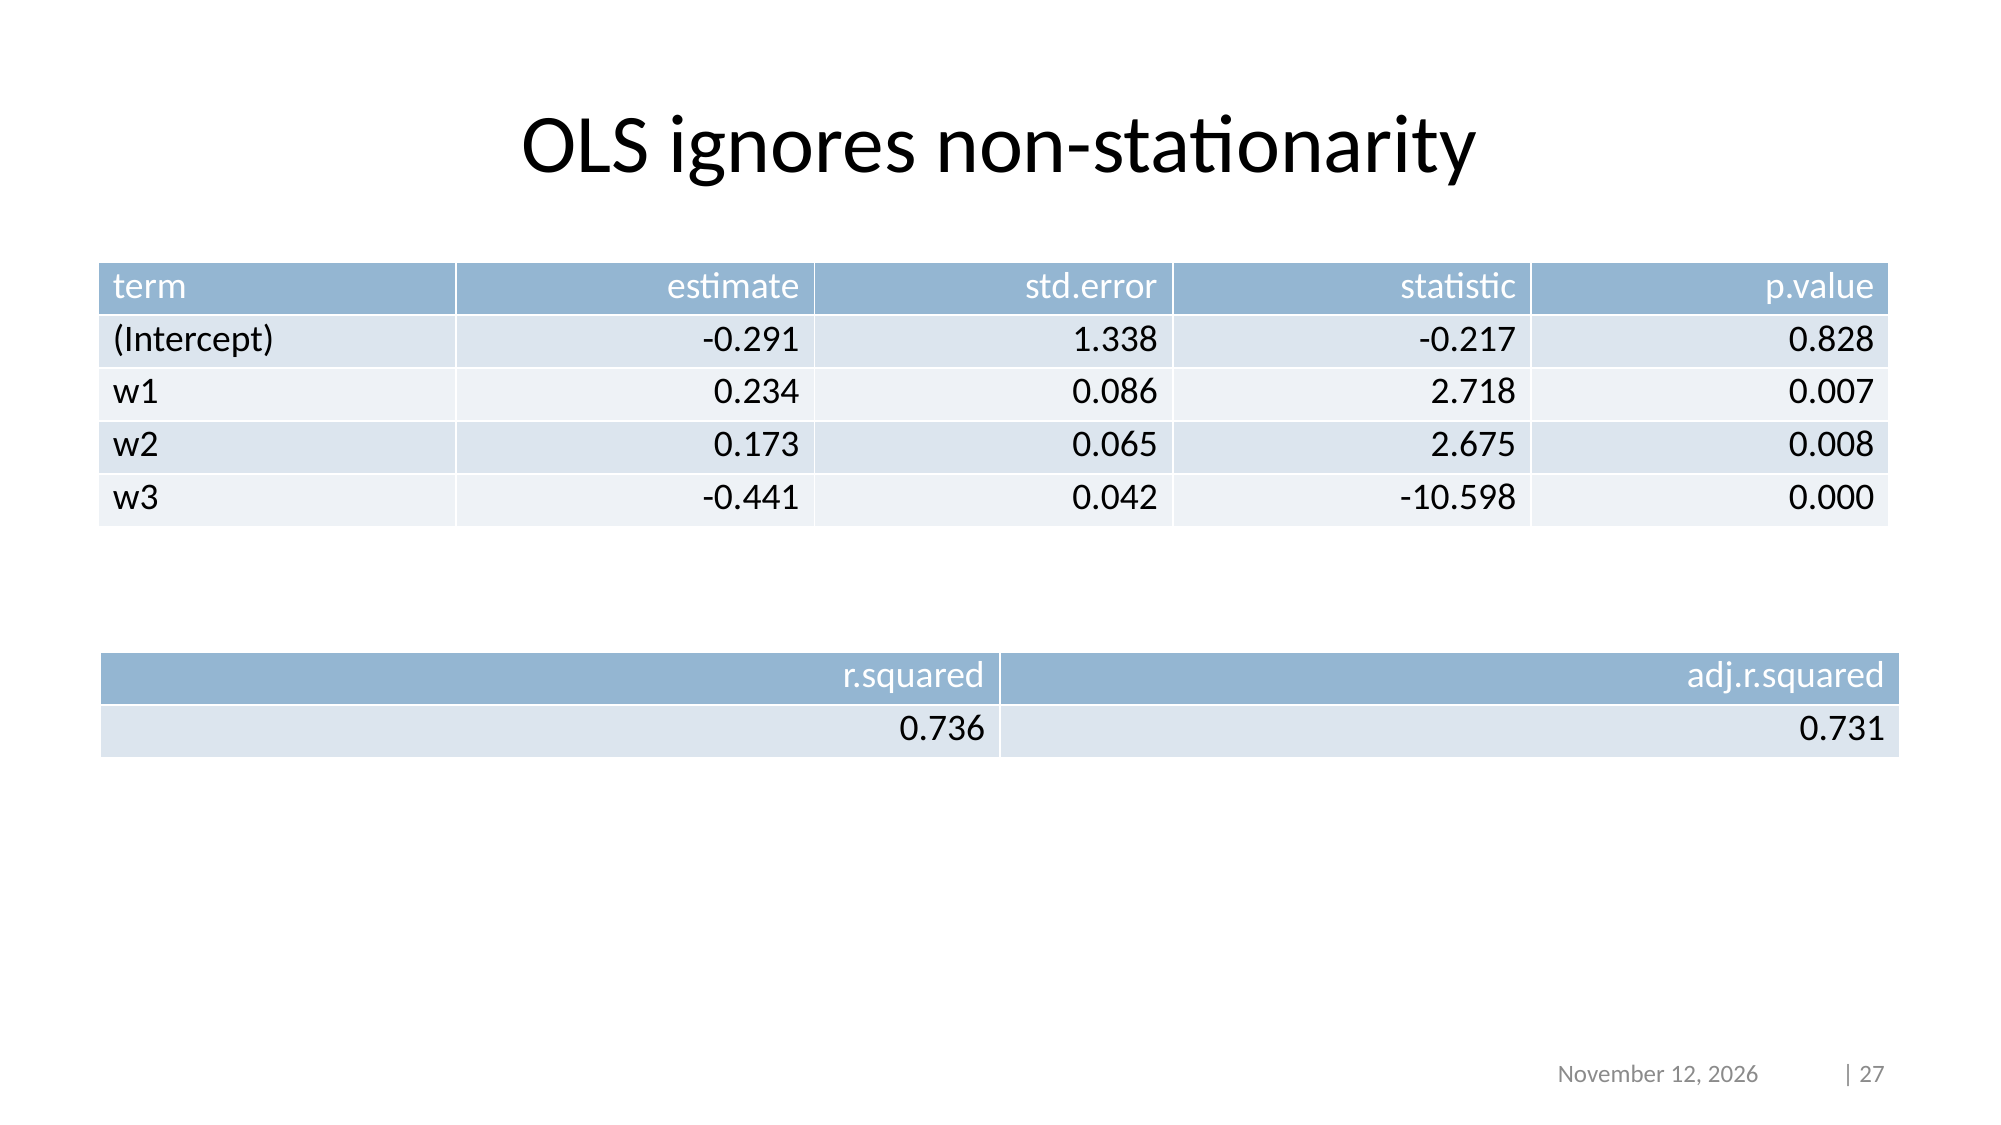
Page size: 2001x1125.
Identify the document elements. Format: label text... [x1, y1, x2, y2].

table_cell 0.173 [457, 422, 814, 473]
table_cell 0.731 [1001, 706, 1899, 757]
table_header std.error [815, 263, 1172, 314]
table_cell w1 [99, 369, 455, 420]
table_cell 2.718 [1174, 369, 1530, 420]
table_cell 0.000 [1532, 475, 1888, 526]
table_cell w2 [99, 422, 455, 473]
table_cell 2.675 [1174, 422, 1530, 473]
table_cell 0.086 [815, 369, 1172, 420]
table_cell 0.234 [457, 369, 814, 420]
table_cell 0.007 [1532, 369, 1888, 420]
table_cell 1.338 [815, 316, 1172, 367]
table_cell 0.736 [101, 706, 999, 757]
title OLS ignores non-stationarity [99, 45, 1900, 233]
table_cell 0.065 [815, 422, 1172, 473]
table_header p.value [1532, 263, 1888, 314]
table_header statistic [1174, 263, 1530, 314]
table_cell -0.441 [457, 475, 814, 526]
table_cell -0.291 [457, 316, 814, 367]
table_cell (Intercept) [99, 316, 455, 367]
table_cell -10.598 [1174, 475, 1530, 526]
table_header term [99, 263, 455, 314]
table_header r.squared [101, 653, 999, 704]
table_header estimate [457, 263, 814, 314]
table_cell 0.042 [815, 475, 1172, 526]
table_cell w3 [99, 475, 455, 526]
table_cell 0.008 [1532, 422, 1888, 473]
table_header adj.r.squared [1001, 653, 1899, 704]
table_cell -0.217 [1174, 316, 1530, 367]
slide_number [1307, 1042, 1775, 1103]
table_cell 0.828 [1532, 316, 1888, 367]
